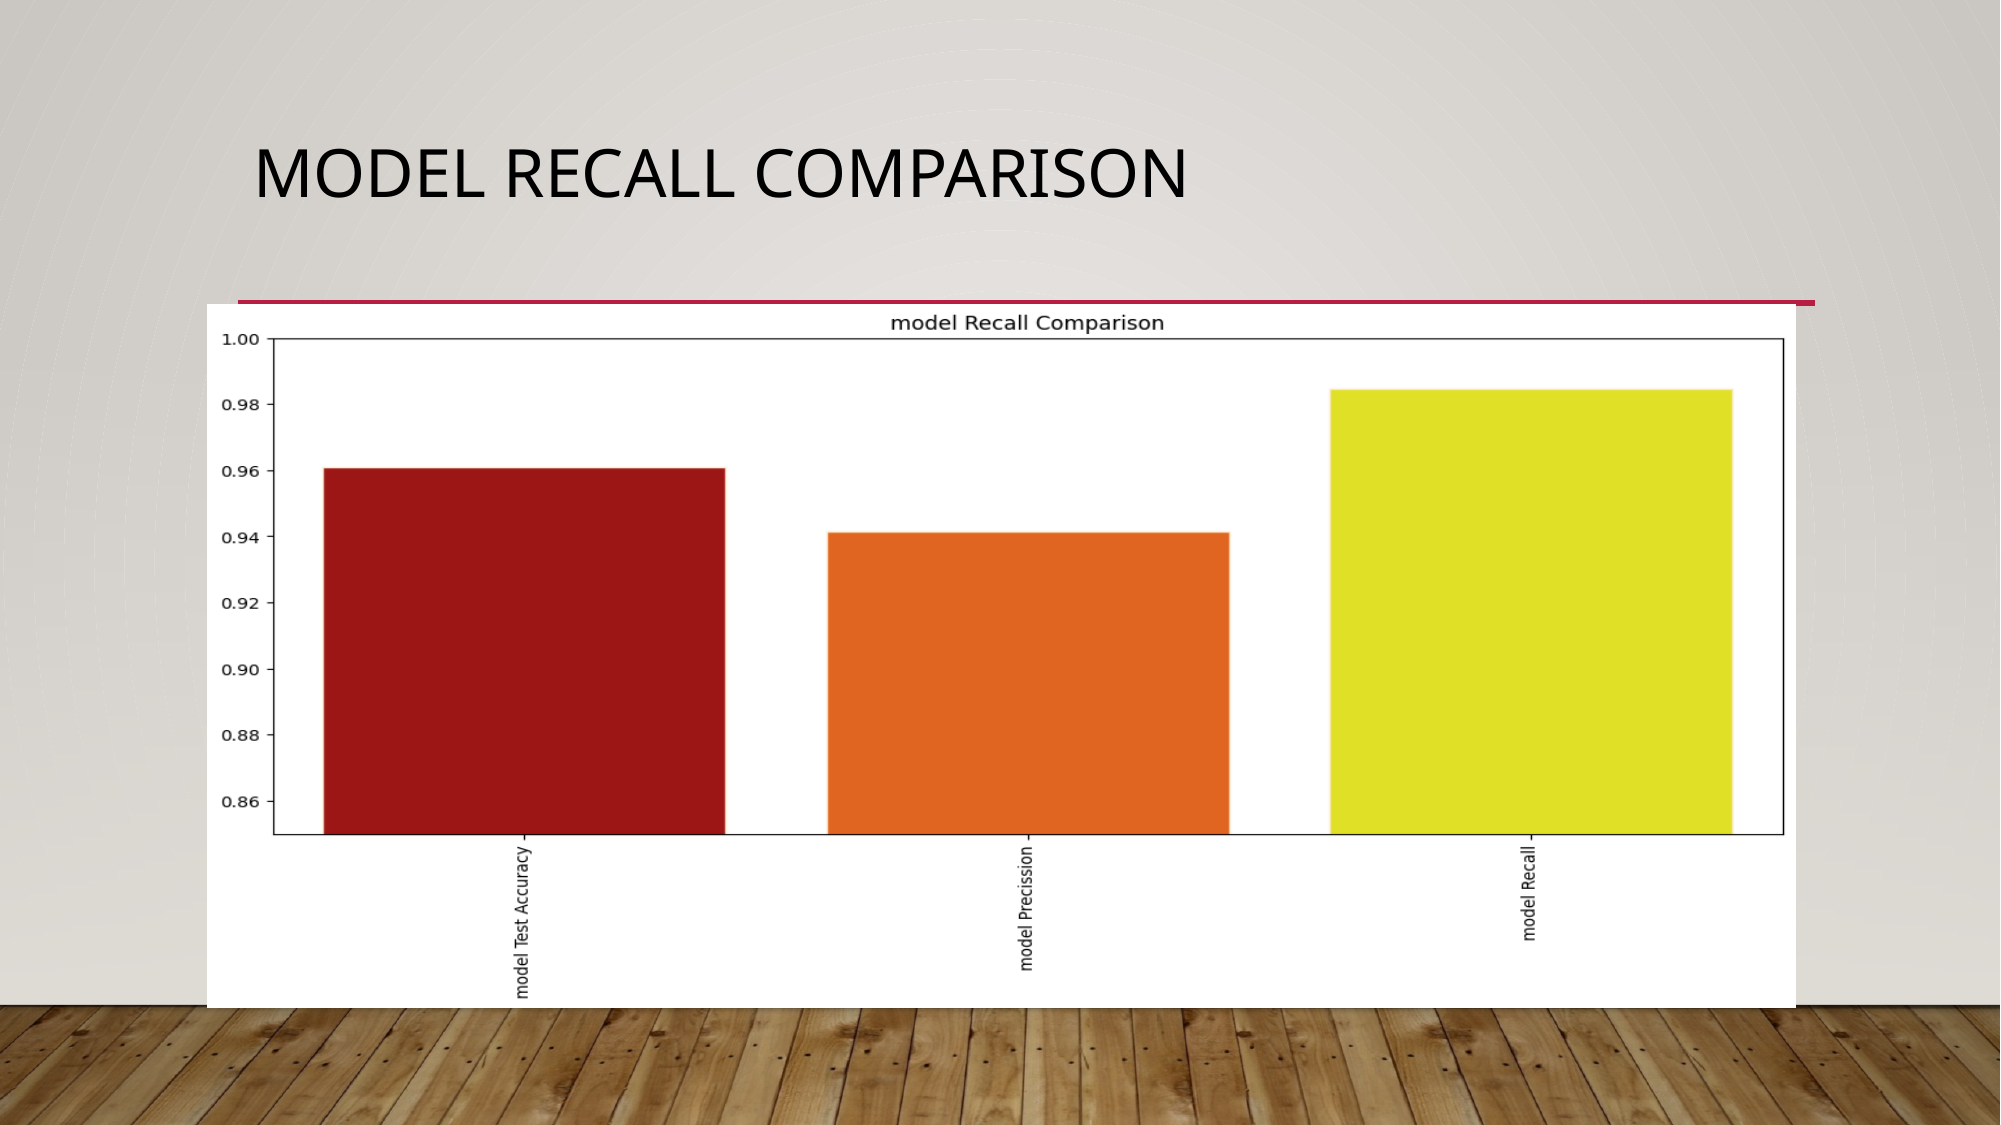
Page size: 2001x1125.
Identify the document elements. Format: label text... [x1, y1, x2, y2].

picture [0, 1005, 2000, 1125]
title Model recall comparison [238, 131, 1814, 305]
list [207, 303, 1796, 1008]
